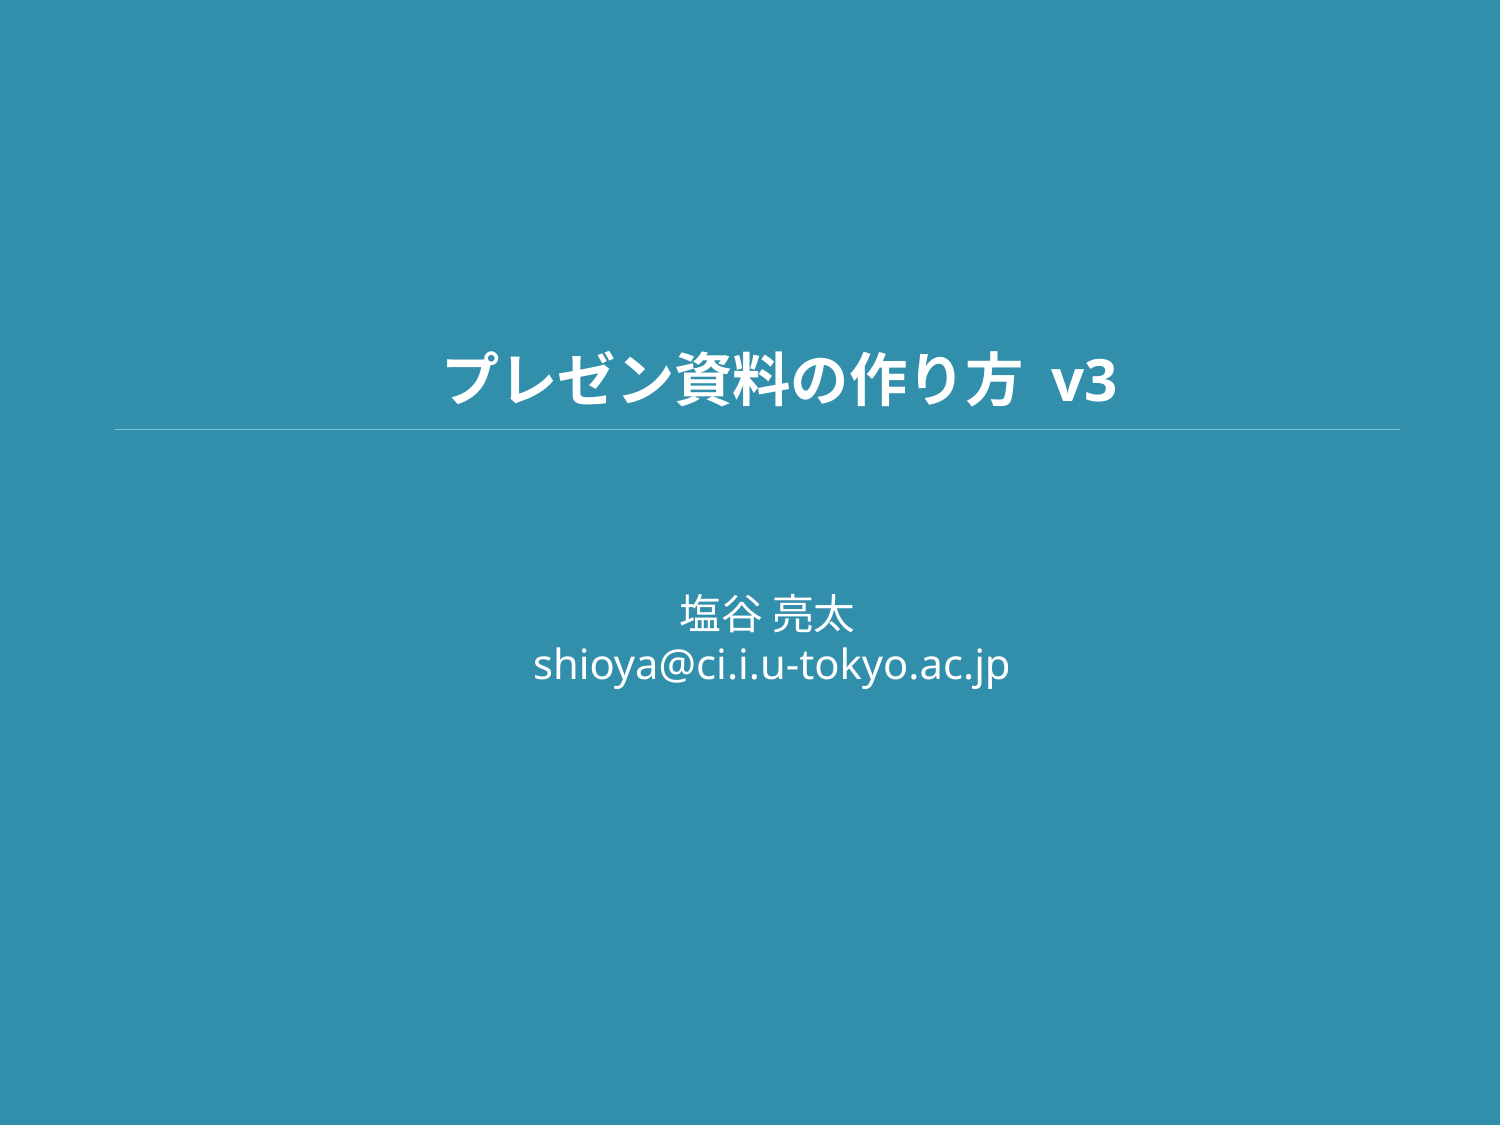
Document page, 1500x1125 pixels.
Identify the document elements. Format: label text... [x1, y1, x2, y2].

text_box 塩谷 亮太 shioya@ci.i.u-tokyo.ac.jp [144, 606, 1400, 696]
title プレゼン資料の作り方 v3 [114, 326, 1445, 430]
